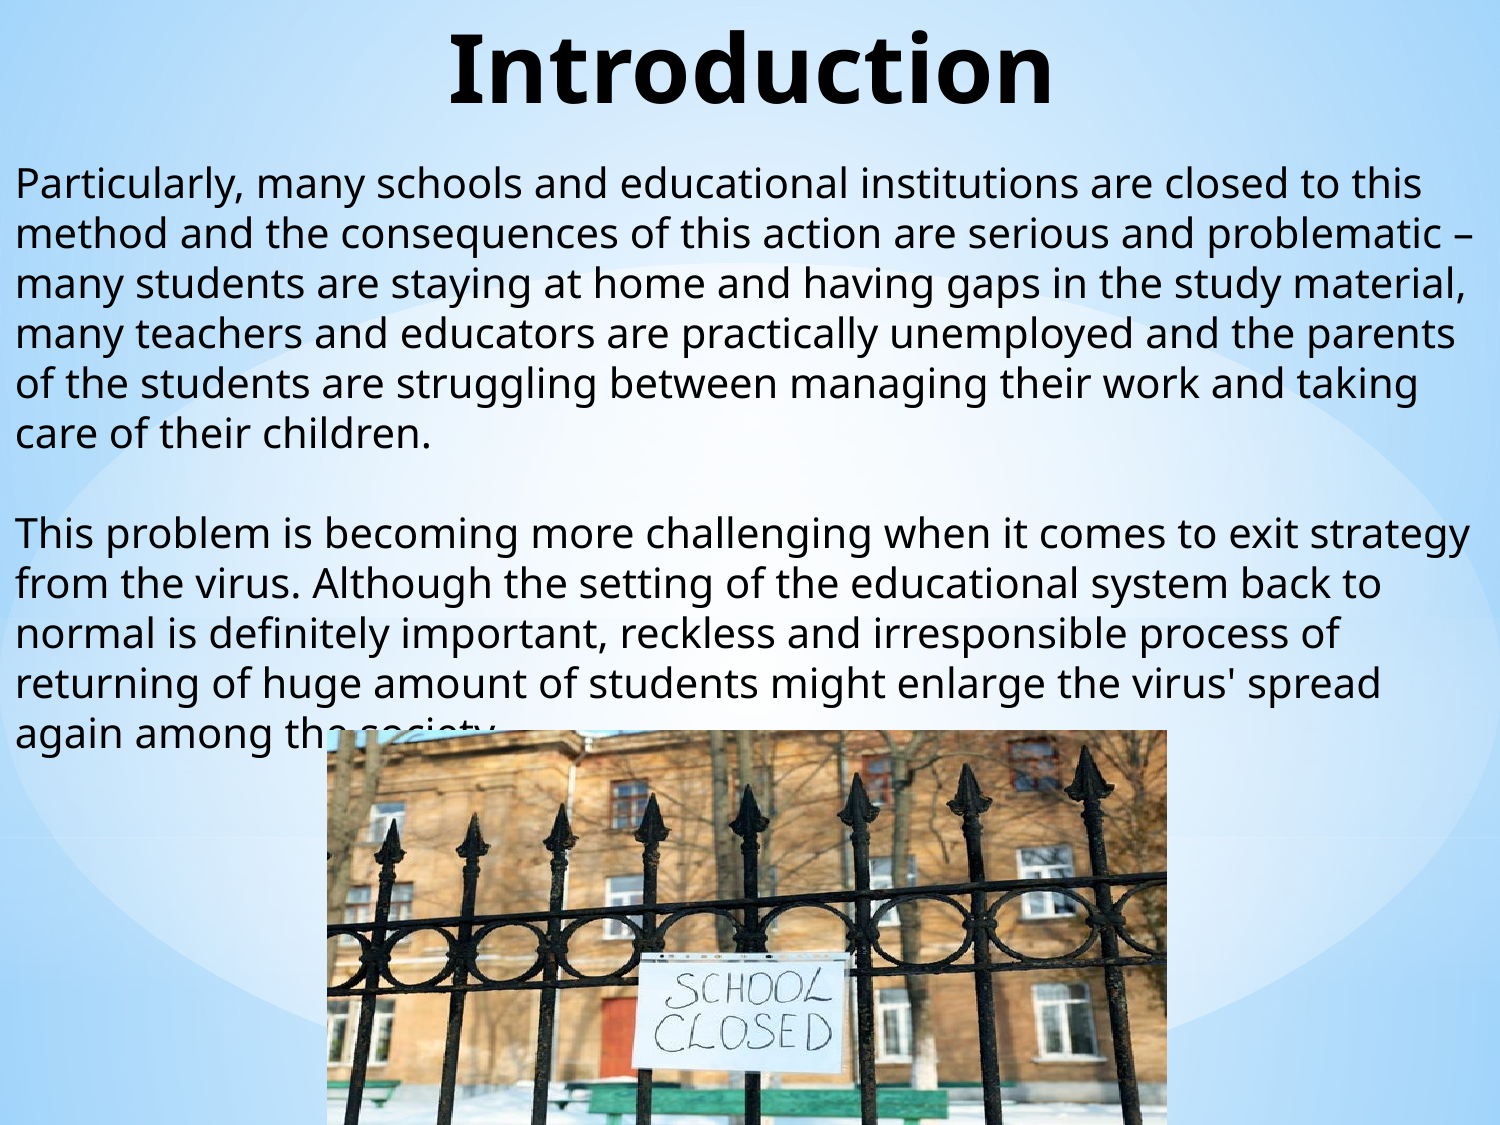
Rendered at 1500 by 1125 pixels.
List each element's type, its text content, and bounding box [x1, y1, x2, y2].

title Introduction [218, 0, 1287, 148]
picture [327, 730, 1167, 1125]
text_box Particularly, many schools and educational institutions are closed to this method and the consequences of this action are serious and problematic – many students are staying at home and having gaps in the study material, many teachers and educators are practically unemployed and the parents of the students are struggling between managing their work and taking care of their children. This problem is becoming more challenging when it comes to exit strategy from the virus. Although the setting of the educational system back to normal is definitely important, reckless and irresponsible process of returning of huge amount of students might enlarge the virus' spread again among the society. [0, 148, 1500, 764]
